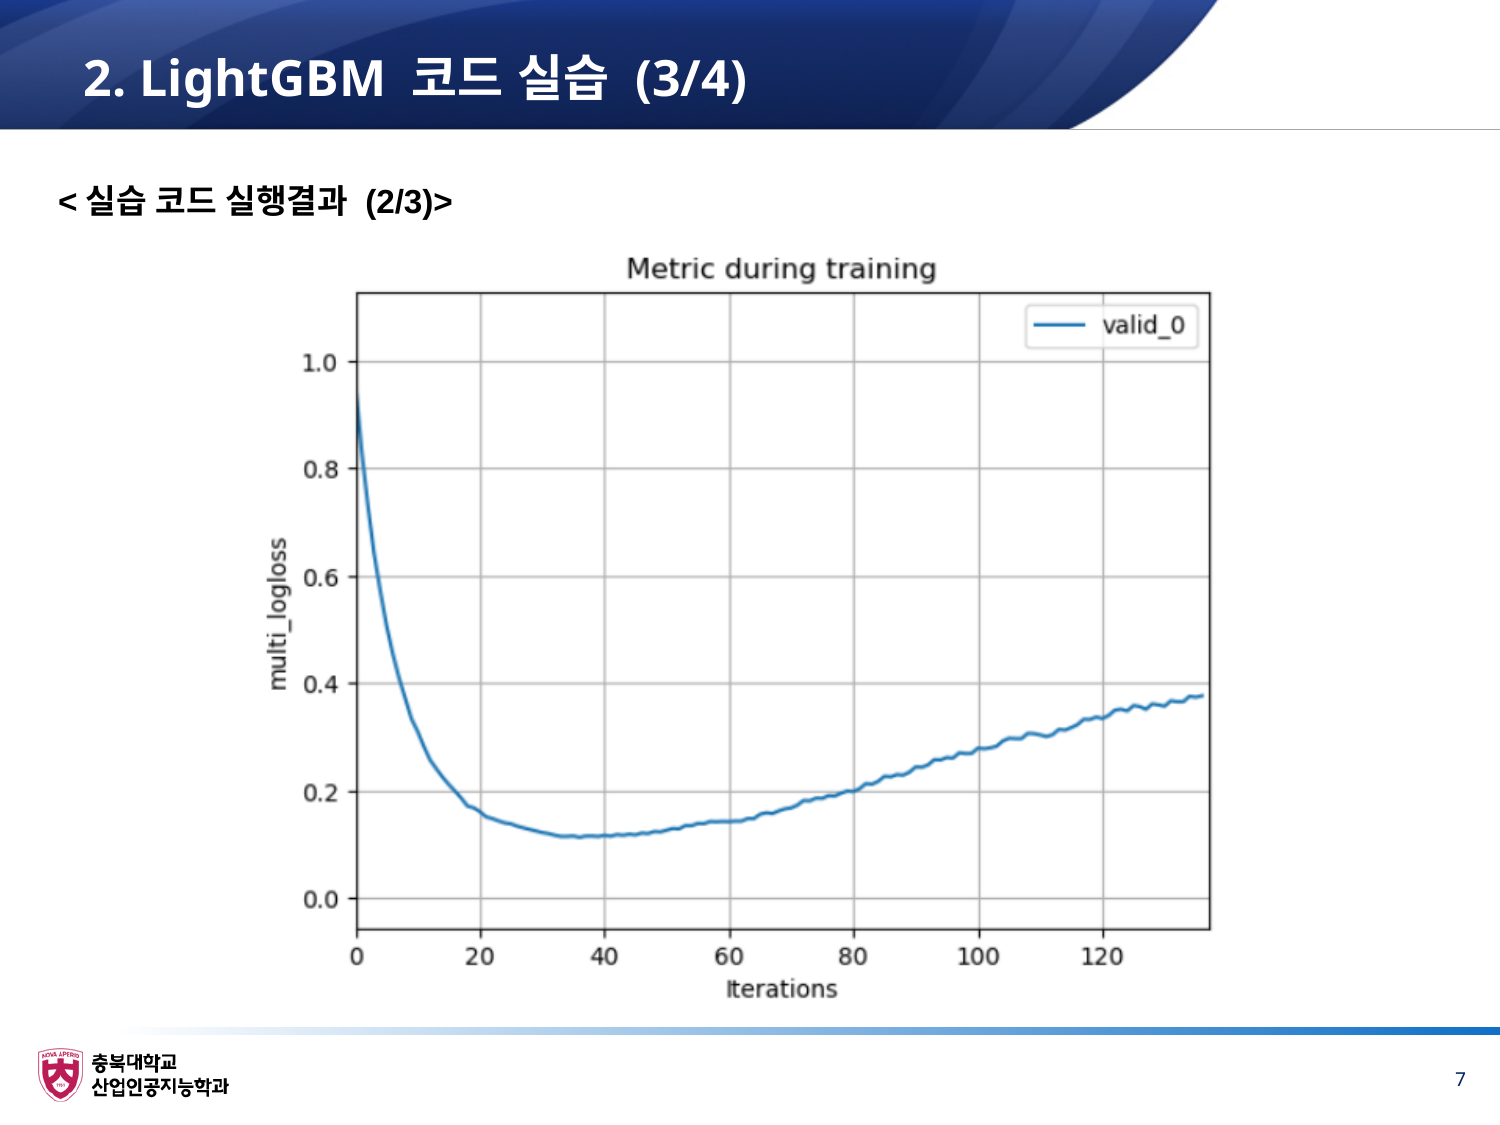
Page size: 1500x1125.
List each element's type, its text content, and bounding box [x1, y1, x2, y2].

picture [38, 1048, 229, 1102]
list <실습 코드 실행결과 (2/3)> [58, 180, 1378, 235]
title 2. LightGBM 코드 실습 (3/4) [83, 24, 1404, 130]
picture [0, 0, 1500, 129]
picture [228, 244, 1242, 1006]
